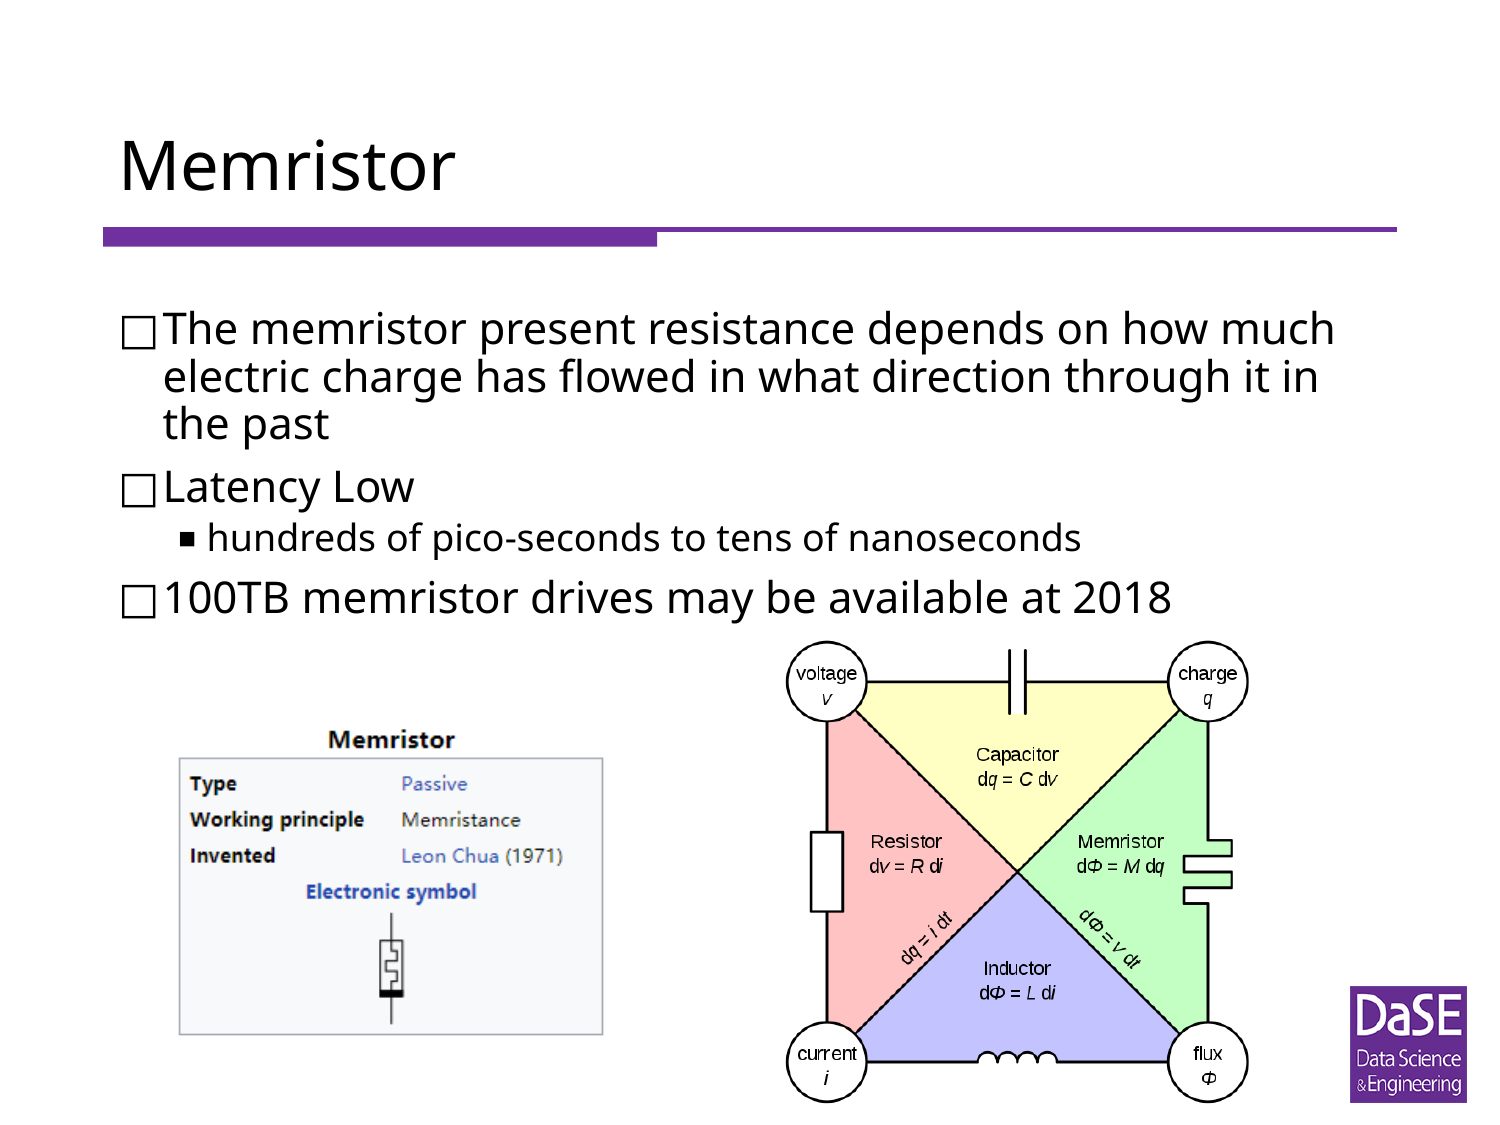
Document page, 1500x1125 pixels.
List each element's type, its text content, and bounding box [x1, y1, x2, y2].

picture [763, 618, 1271, 1125]
picture [1350, 986, 1467, 1103]
picture [165, 717, 638, 1056]
title Memristor [103, 59, 1397, 278]
list The memristor present resistance depends on how much electric charge has flowed in what direction through it in the past Latency Low hundreds of pico-seconds to tens of nanoseconds 100TB memristor drives may be available at 2018 [103, 299, 1397, 1014]
